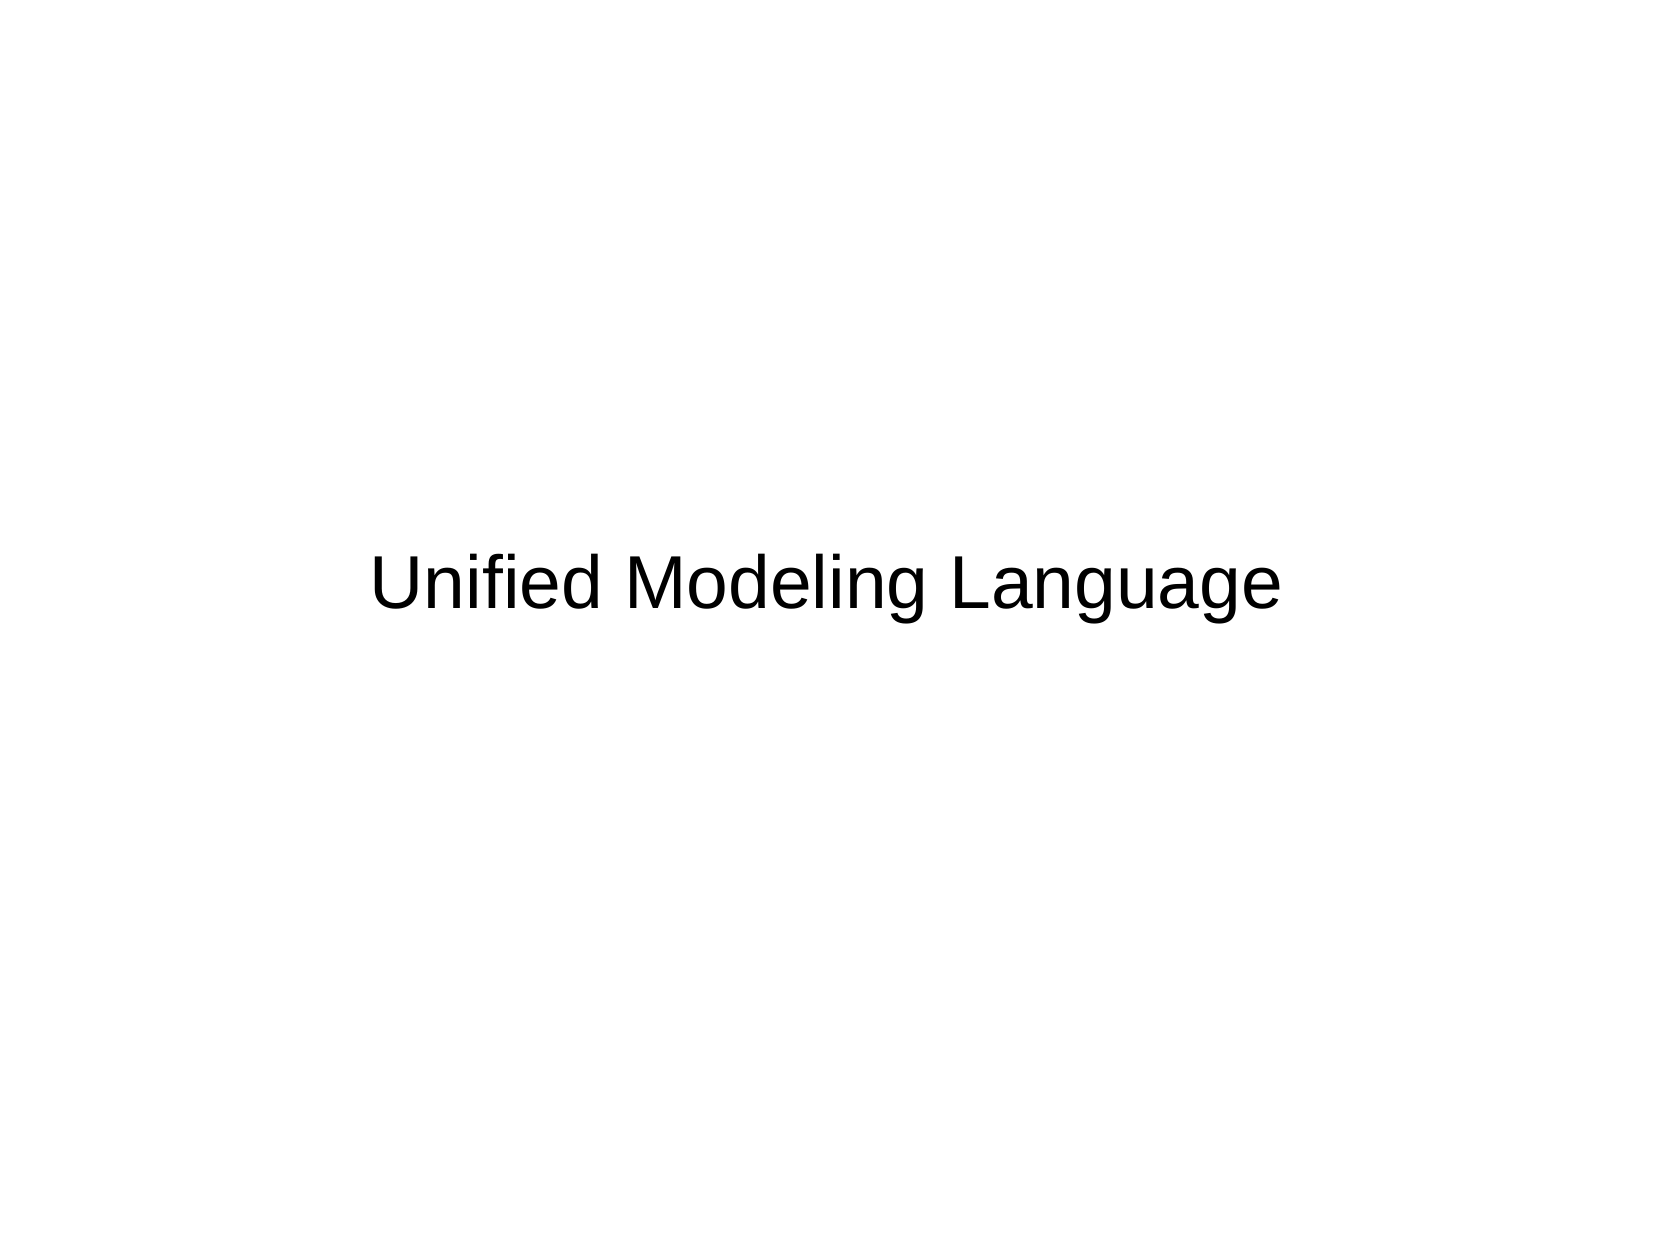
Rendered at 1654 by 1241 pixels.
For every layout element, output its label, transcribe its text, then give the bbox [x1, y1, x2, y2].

text_box Unified Modeling Language [82, 49, 1571, 1109]
